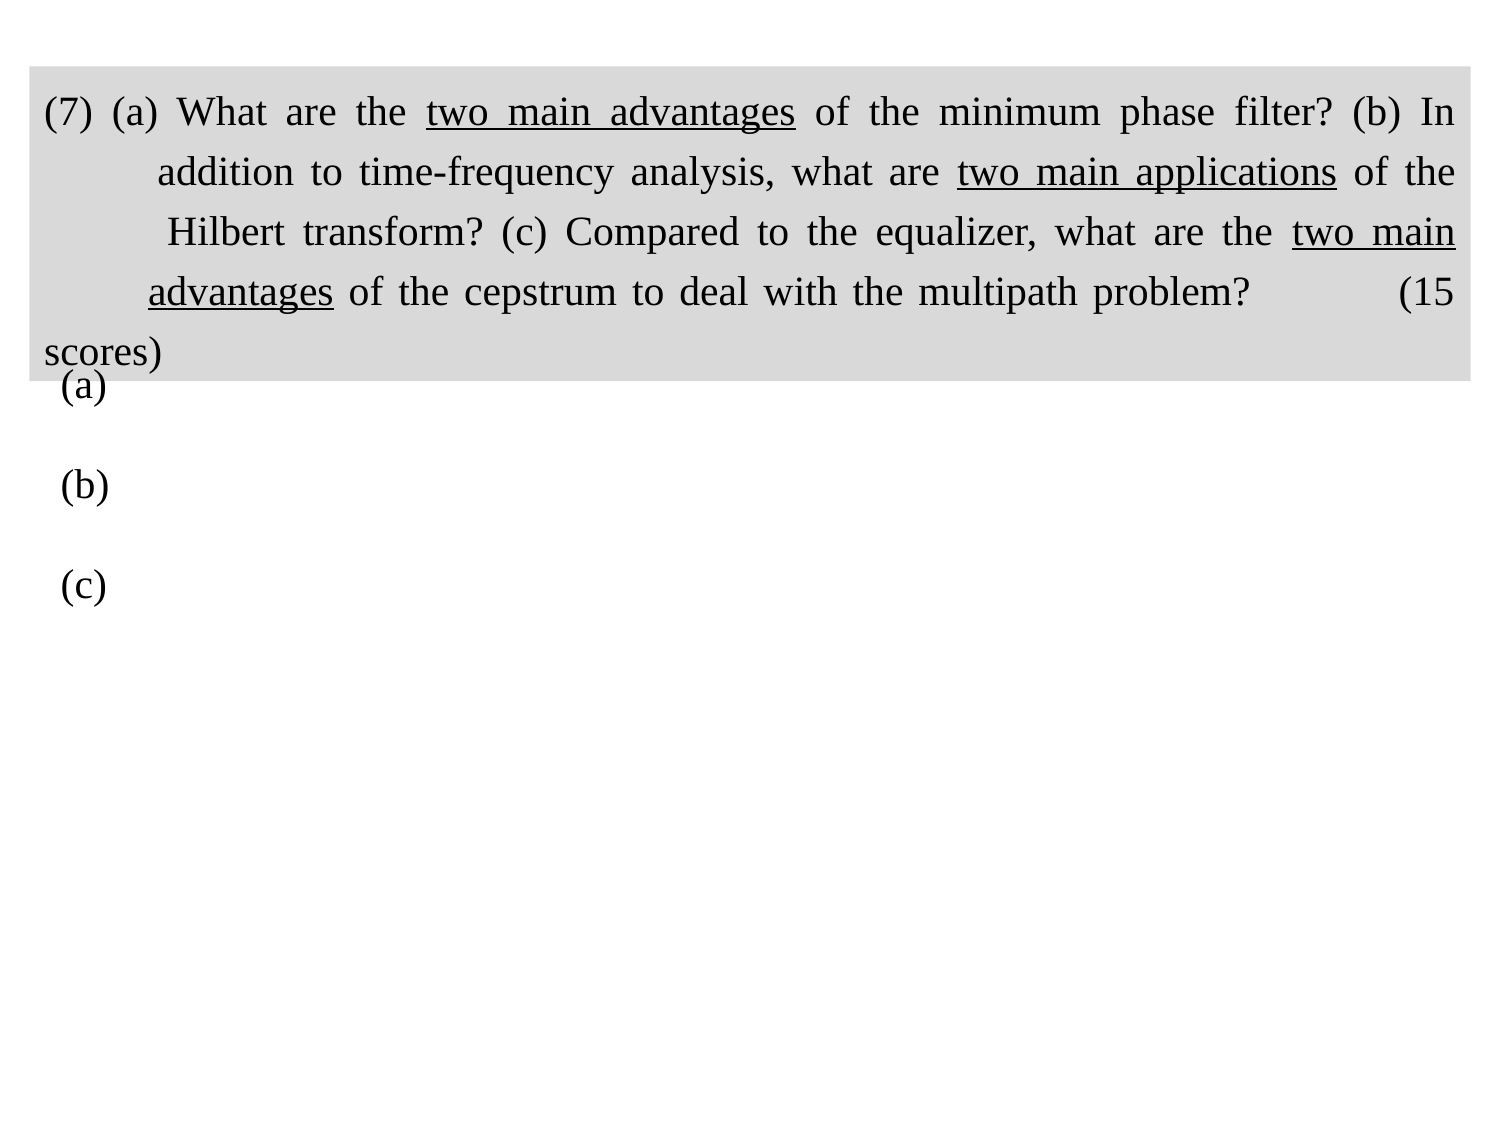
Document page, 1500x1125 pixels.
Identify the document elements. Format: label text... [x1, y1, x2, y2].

text_box (7) (a) What are the two main advantages of the minimum phase filter? (b) In addition to time-frequency analysis, what are two main applications of the Hilbert transform? (c) Compared to the equalizer, what are the two main advantages of the cepstrum to deal with the multipath problem? (15 scores) [29, 66, 1471, 382]
text_box (a) (b) (c) [45, 349, 1455, 615]
